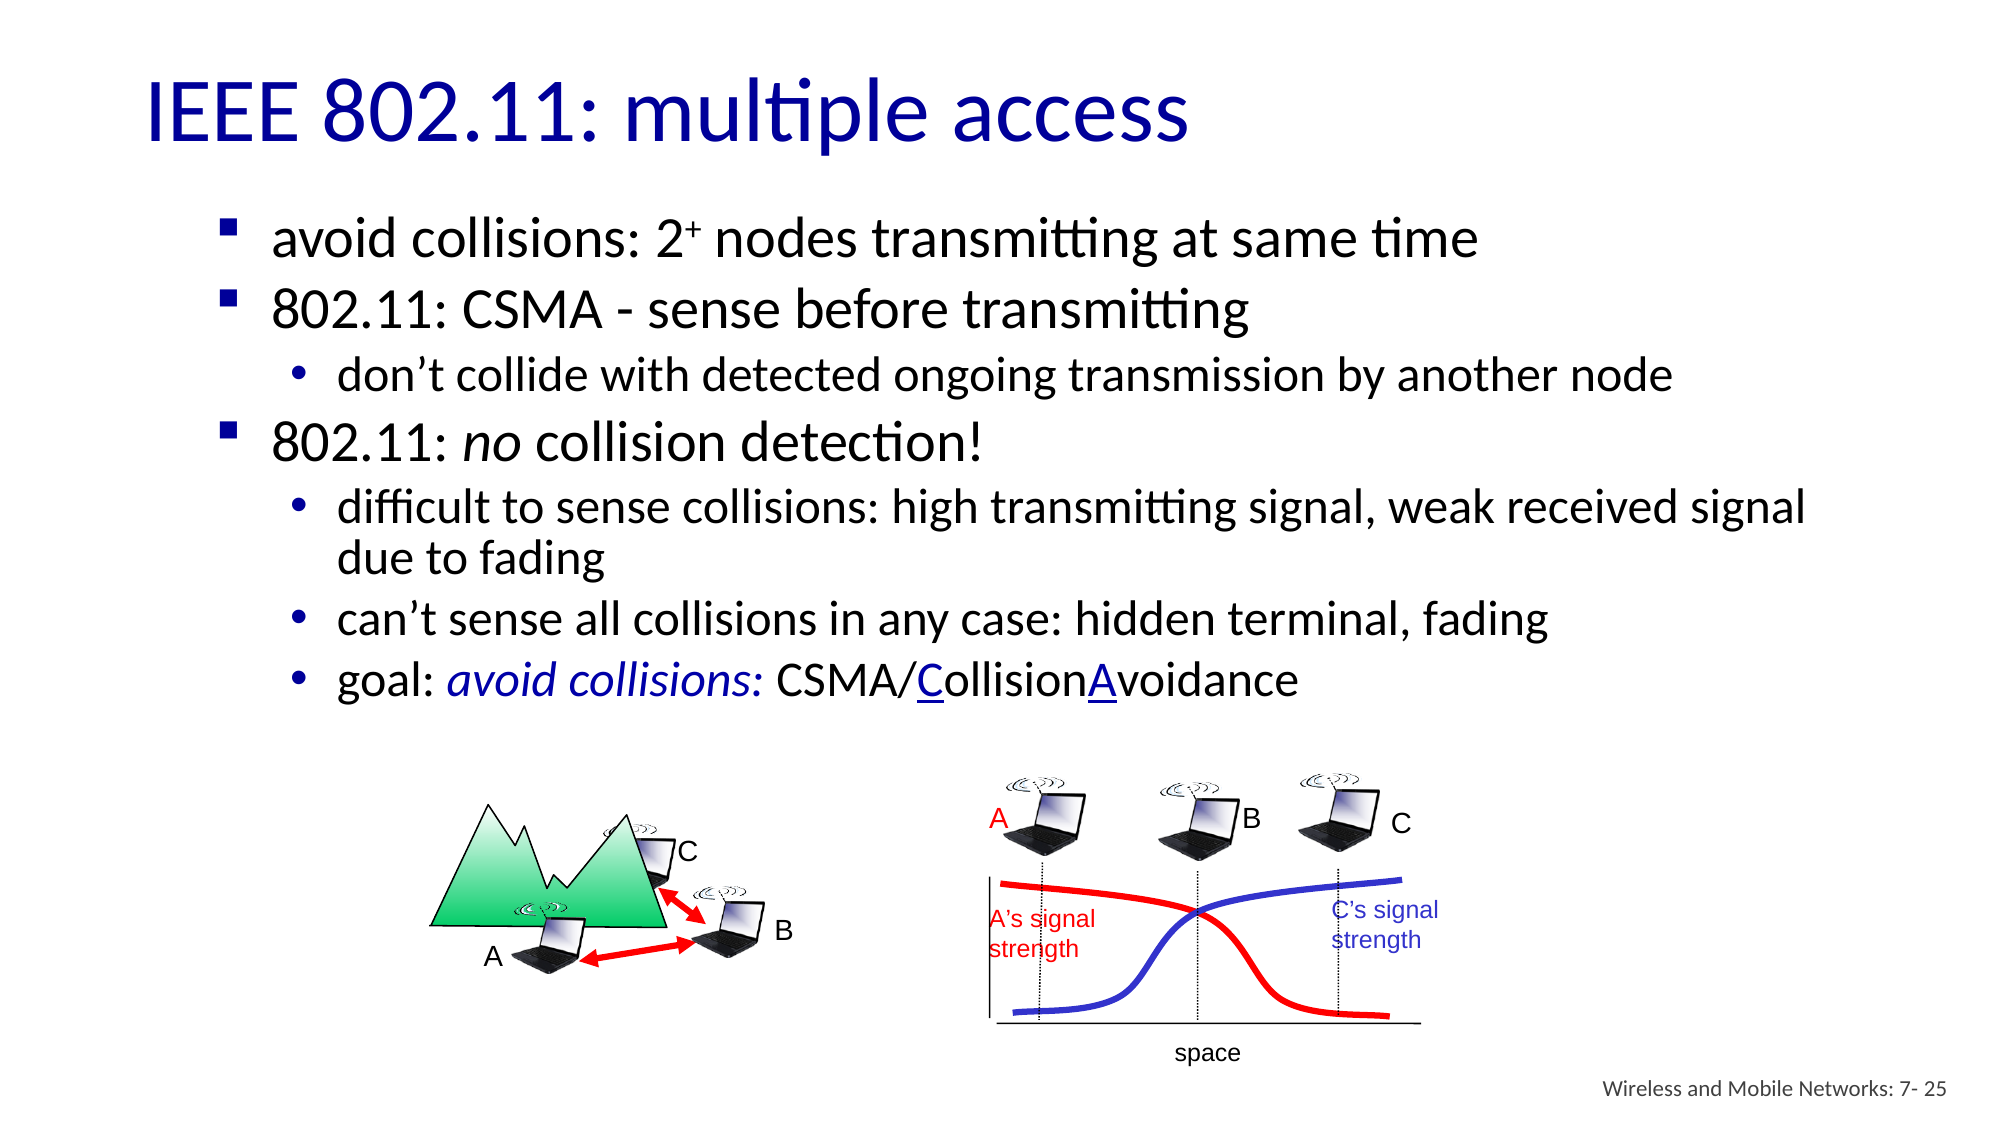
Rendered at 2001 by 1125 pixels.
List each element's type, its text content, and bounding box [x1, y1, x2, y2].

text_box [429, 804, 803, 974]
text_box space [1159, 1029, 1257, 1074]
text_box avoid collisions: 2+ nodes transmitting at same time 802.11: CSMA - sense before transmitting don’t collide with detected ongoing transmission by another node 802.11: no collision detection! difficult to sense collisions: high transmitting signal, weak received signal due to fading can’t sense all collisions in any case: hidden terminal, fading goal: avoid collisions: CSMA/CollisionAvoidance [200, 202, 1911, 966]
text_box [979, 771, 1441, 1024]
slide_number Wireless and Mobile Networks: 7- 25 [1512, 1056, 1963, 1117]
title IEEE 802.11: multiple access [129, 38, 1855, 186]
